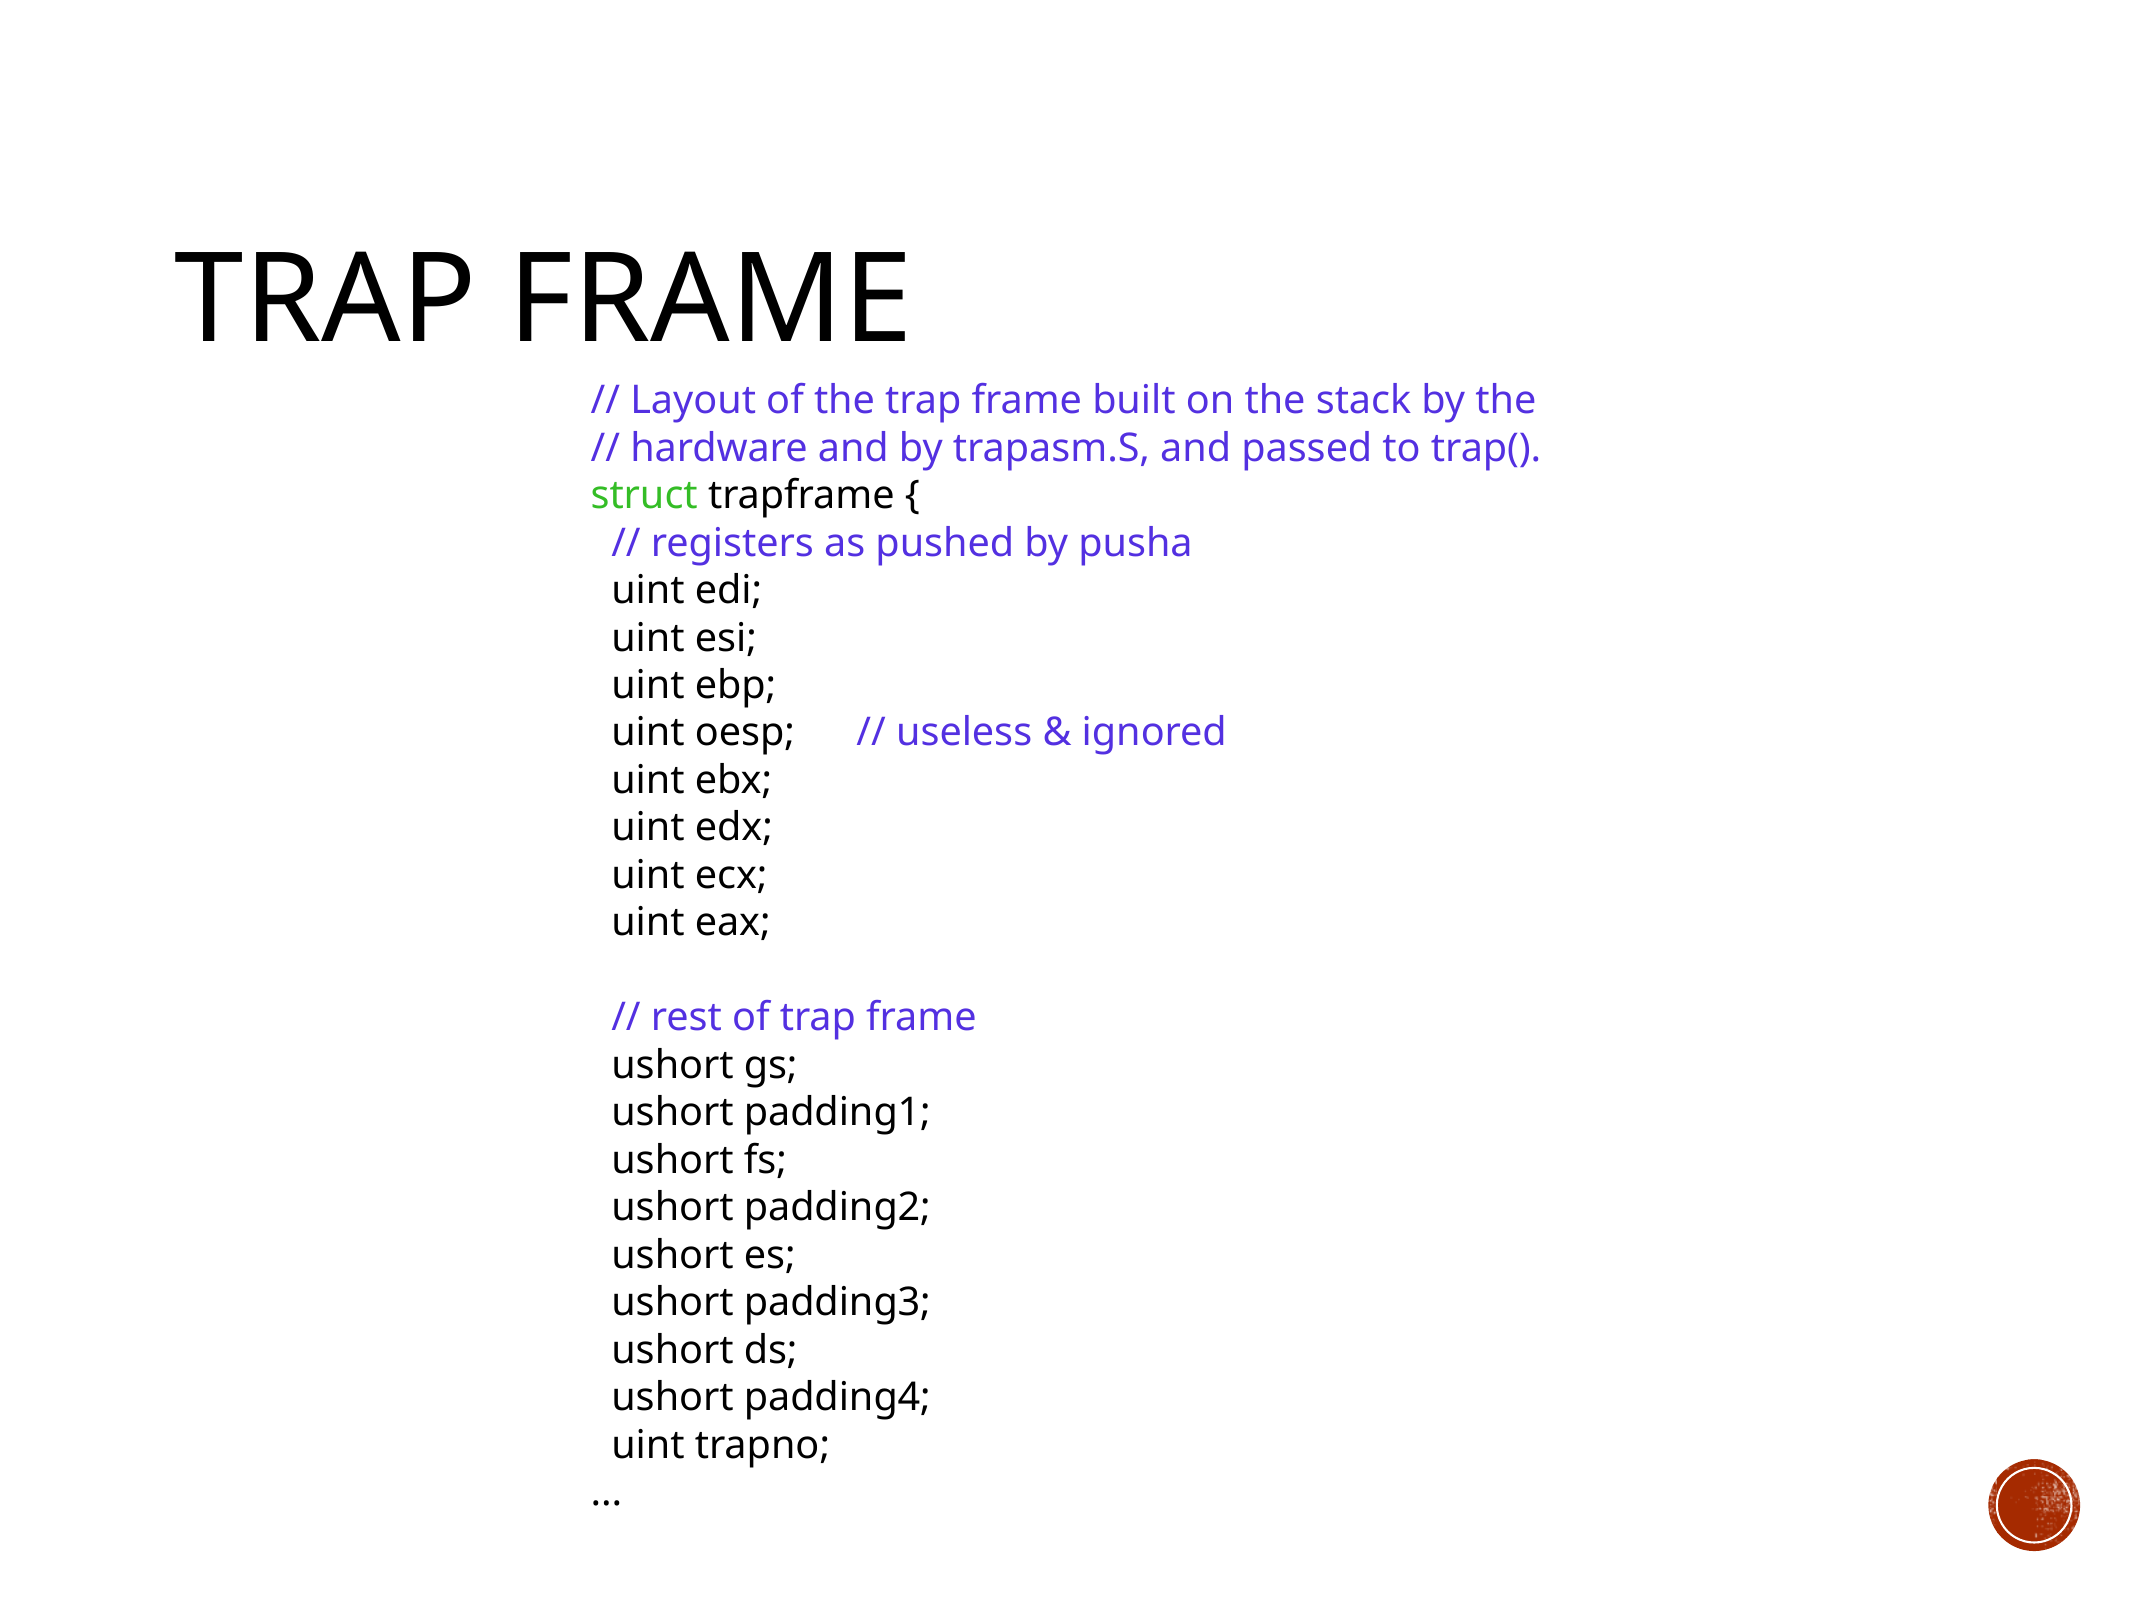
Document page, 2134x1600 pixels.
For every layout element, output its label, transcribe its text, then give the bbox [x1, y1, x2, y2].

title Trap Frame [159, 113, 1974, 489]
text_box // Layout of the trap frame built on the stack by the // hardware and by trapasm.S, and passed to trap(). struct trapframe { // registers as pushed by pusha uint edi; uint esi; uint ebp; uint oesp; // useless & ignored uint ebx; uint edx; uint ecx; uint eax; // rest of trap frame ushort gs; ushort padding1; ushort fs; ushort padding2; ushort es; ushort padding3; ushort ds; ushort padding4; uint trapno; ... [582, 365, 1551, 1522]
